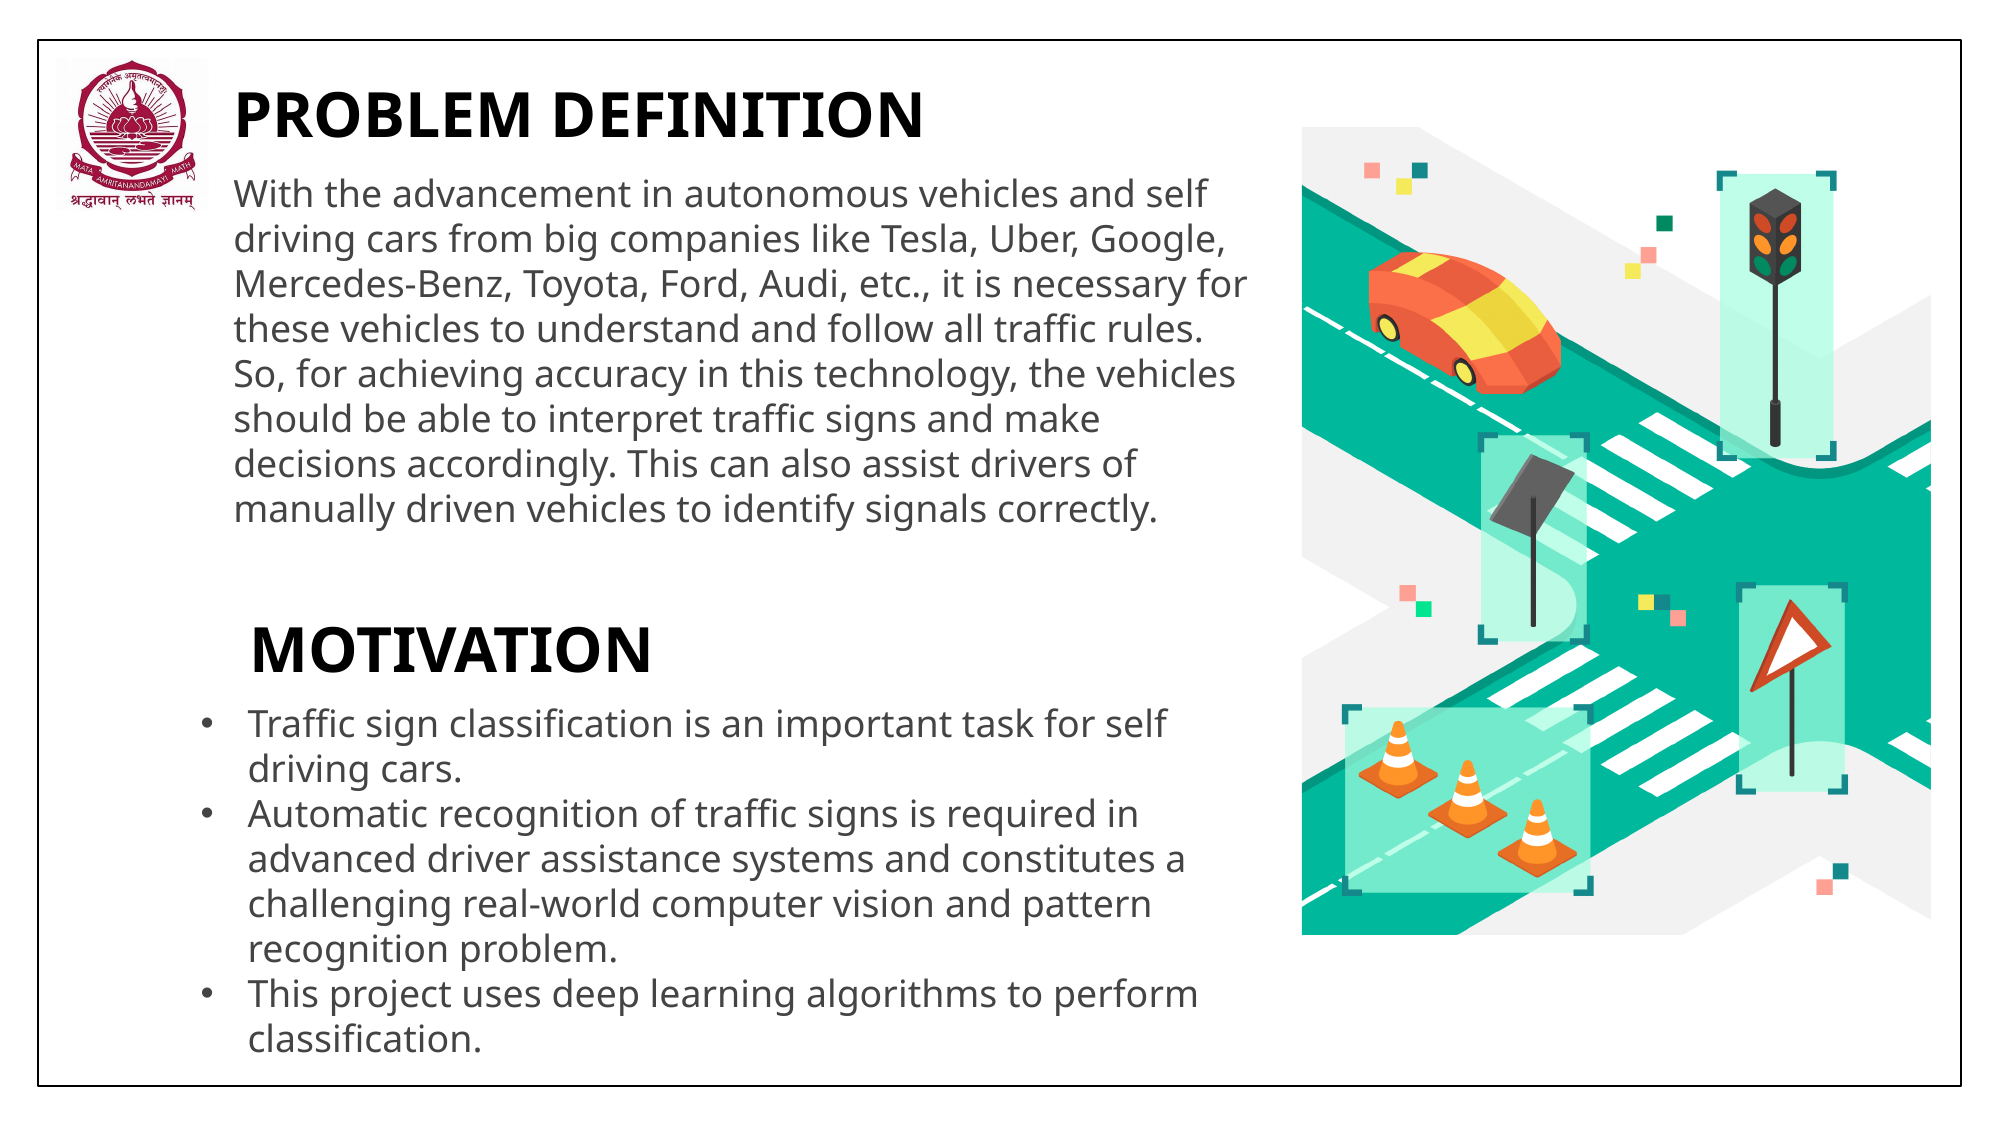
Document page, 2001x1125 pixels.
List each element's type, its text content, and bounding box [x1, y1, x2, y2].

text_box Traffic sign classification is an important task for self driving cars. Automatic recognition of traffic signs is required in advanced driver assistance systems and constitutes a challenging real-world computer vision and pattern recognition problem. This project uses deep learning algorithms to perform classification. [185, 692, 1283, 1113]
text_box PROBLEM DEFINITION [218, 68, 1944, 287]
text_box MOTIVATION [234, 602, 1235, 692]
text_box With the advancement in autonomous vehicles and self driving cars from big companies like Tesla, Uber, Google, Mercedes-Benz, Toyota, Ford, Audi, etc., it is necessary for these vehicles to understand and follow all traffic rules. So, for achieving accuracy in this technology, the vehicles should be able to interpret traffic signs and make decisions accordingly. This can also assist drivers of manually driven vehicles to identify signals correctly. [218, 162, 1280, 582]
picture [56, 58, 210, 212]
picture [1301, 127, 1932, 936]
